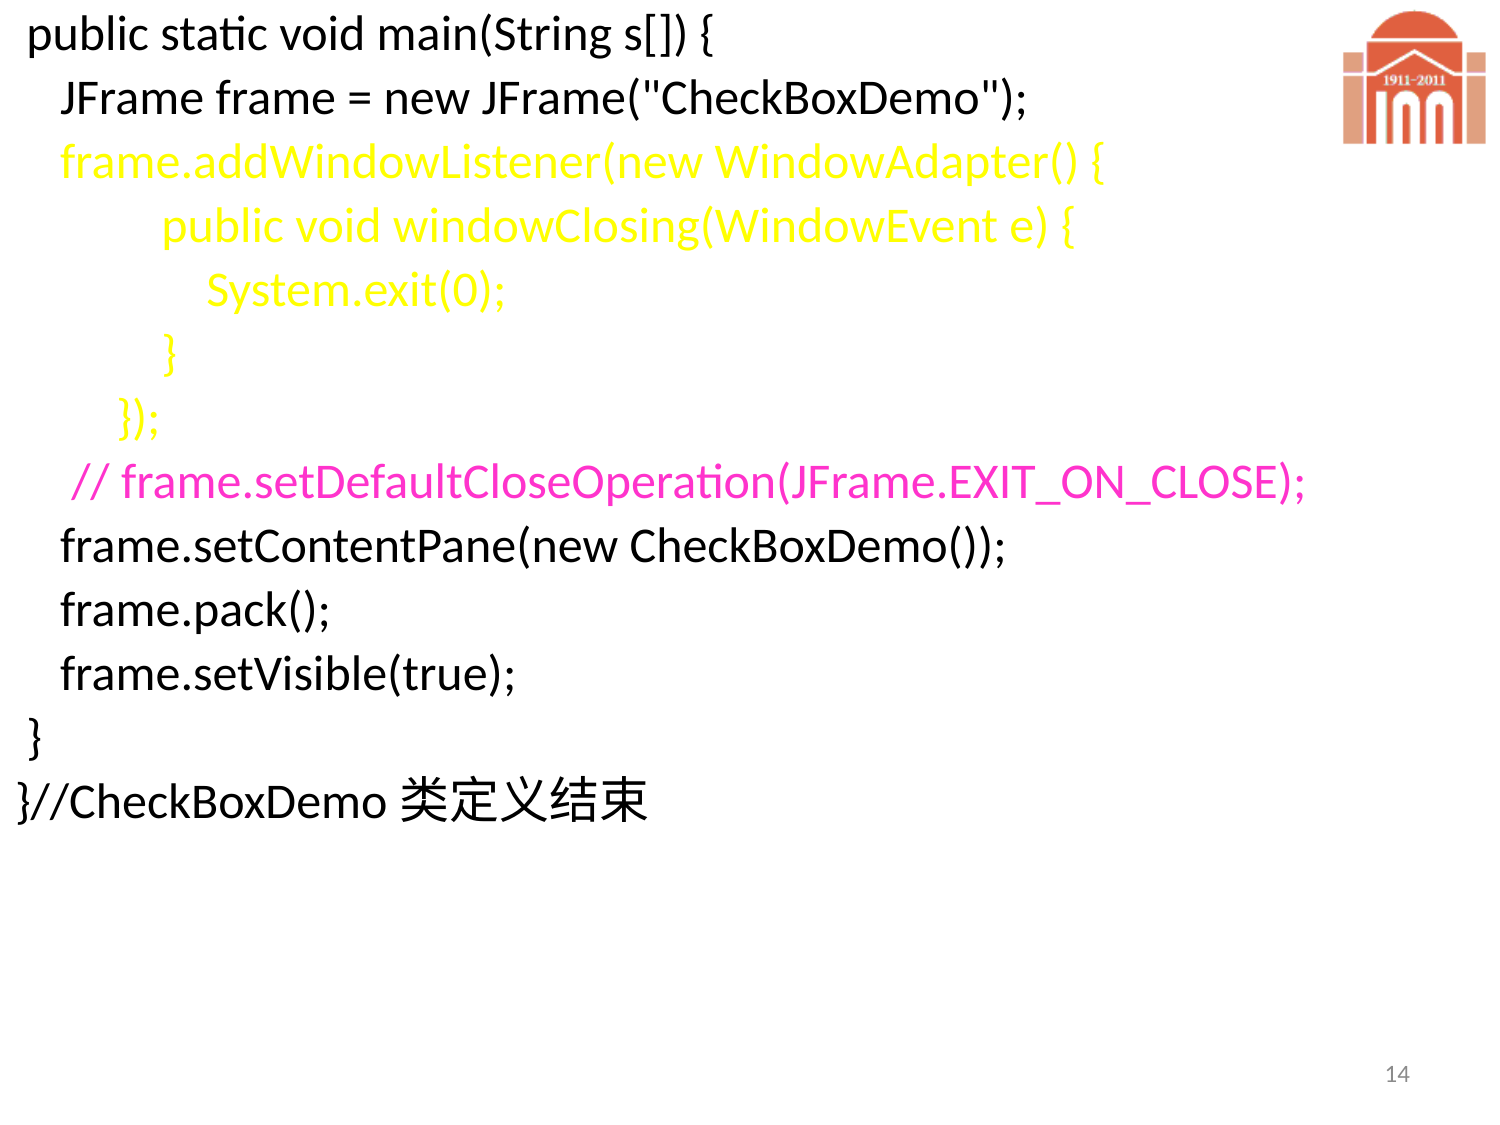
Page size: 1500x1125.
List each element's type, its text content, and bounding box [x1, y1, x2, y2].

list public static void main(String s[]) { JFrame frame = new JFrame("CheckBoxDemo"); frame.addWindowListener(new WindowAdapter() { public void windowClosing(WindowEvent e) { System.exit(0); } }); // frame.setDefaultCloseOperation(JFrame.EXIT_ON_CLOSE); frame.setContentPane(new CheckBoxDemo()); frame.pack(); frame.setVisible(true); } }//CheckBoxDemo类定义结束 [0, 0, 1500, 1125]
